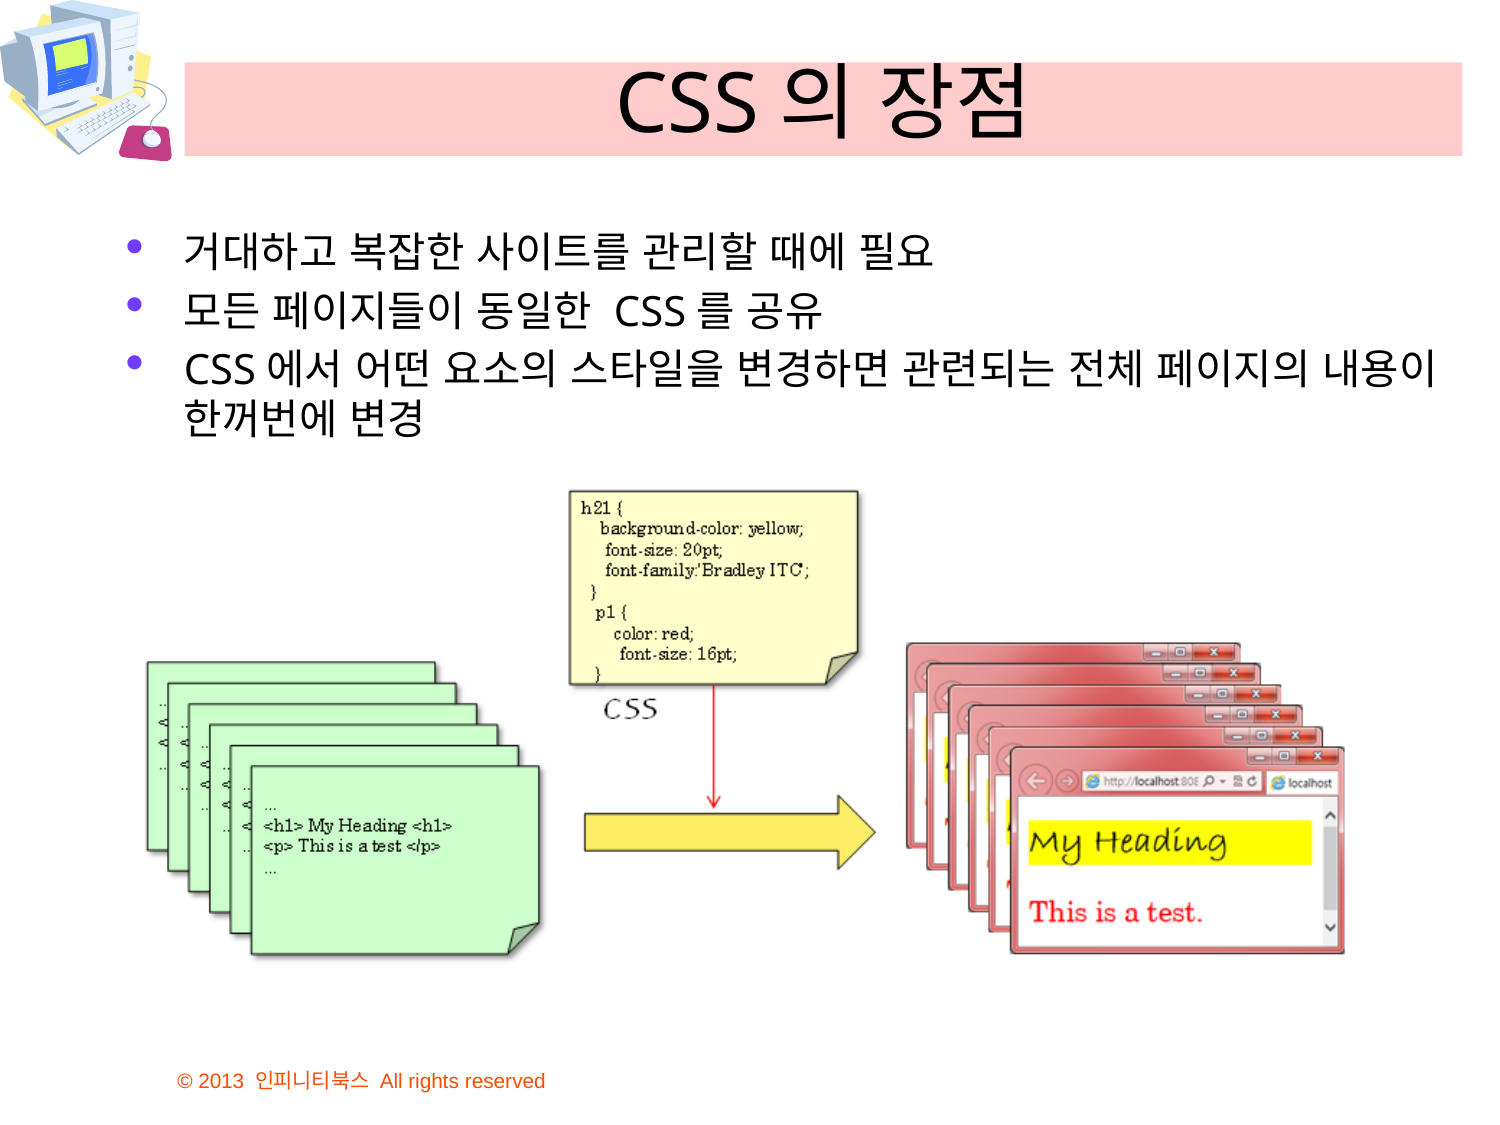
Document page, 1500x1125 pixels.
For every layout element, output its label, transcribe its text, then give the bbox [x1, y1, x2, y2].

picture [130, 480, 1368, 966]
list 거대하고 복잡한 사이트를 관리할 때에 필요 모든 페이지들이 동일한 CSS를 공유 CSS에서 어떤 요소의 스타일을 변경하면 관련되는 전체 페이지의 내용이 한꺼번에 변경 [112, 218, 1460, 900]
title CSS의 장점 [184, 62, 1463, 157]
